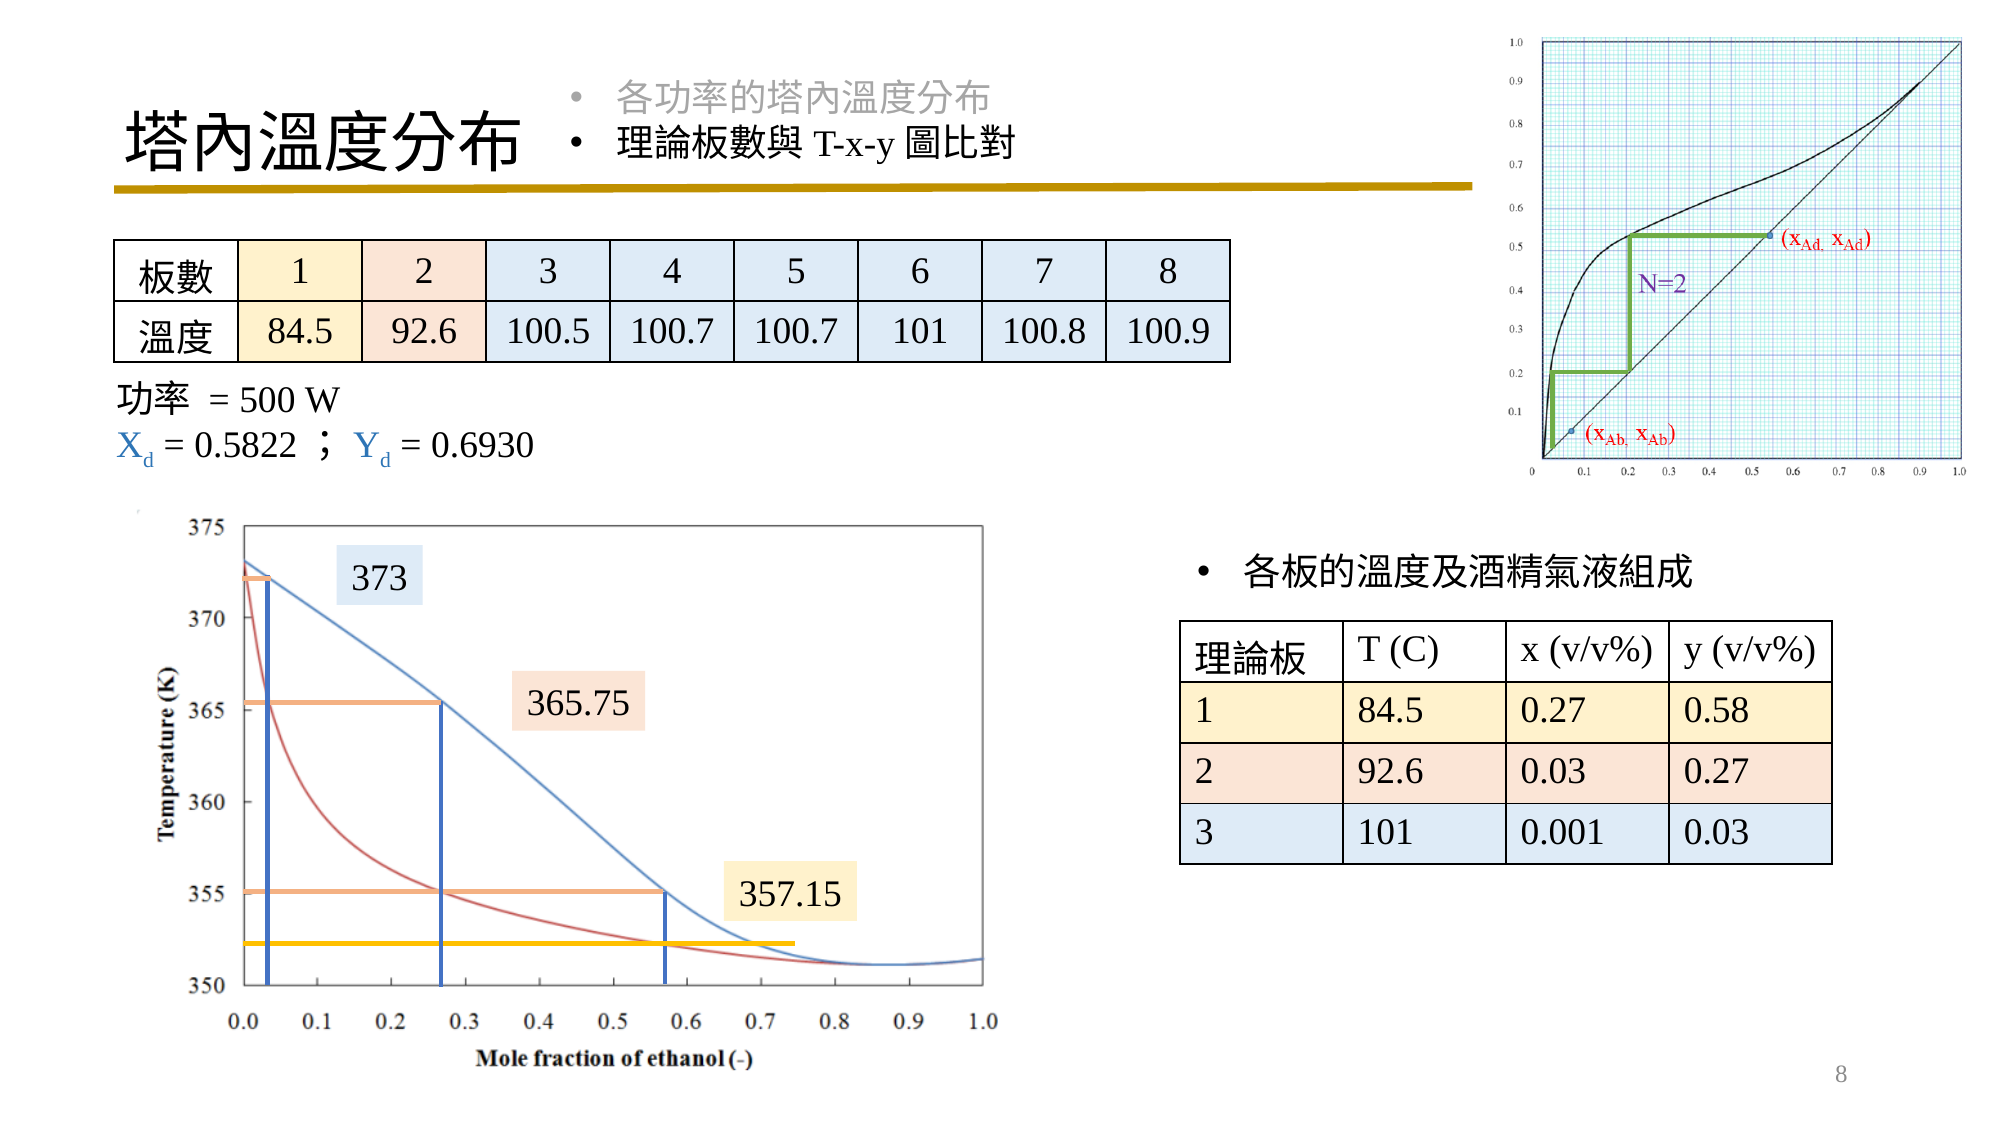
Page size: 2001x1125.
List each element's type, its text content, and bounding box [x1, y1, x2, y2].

slide_number 8 [1412, 1042, 1863, 1103]
table_header 4 [611, 241, 733, 300]
table_cell 100.7 [735, 302, 857, 361]
table_cell 84.5 [239, 302, 361, 361]
table_cell 92.6 [363, 302, 485, 361]
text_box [114, 186, 1473, 190]
table_header 3 [487, 241, 609, 300]
text_box 各板的溫度及酒精氣液組成 [1182, 540, 1709, 600]
table_header 2 [363, 241, 485, 300]
table_header 板數 [115, 241, 237, 300]
picture [114, 493, 1025, 1087]
table_cell 溫度 [115, 302, 237, 361]
table_cell 100.8 [983, 302, 1105, 361]
text_box 各功率的塔內溫度分布 理論板數與T-x-y圖比對 [555, 66, 1032, 172]
table_header 5 [735, 241, 857, 300]
table_header 7 [983, 241, 1105, 300]
table_cell 100.7 [611, 302, 733, 361]
picture [1505, 37, 1970, 479]
text_box 功率 = 500 W Xd = 0.5822；Yd = 0.6930 [101, 367, 550, 479]
table_cell 101 [859, 302, 981, 361]
table_cell 100.5 [487, 302, 609, 361]
table_cell 100.9 [1107, 302, 1229, 361]
table_header 1 [239, 241, 361, 300]
text_box 塔內溫度分布 [108, 92, 539, 187]
table_header 8 [1107, 241, 1229, 300]
table_header 6 [859, 241, 981, 300]
